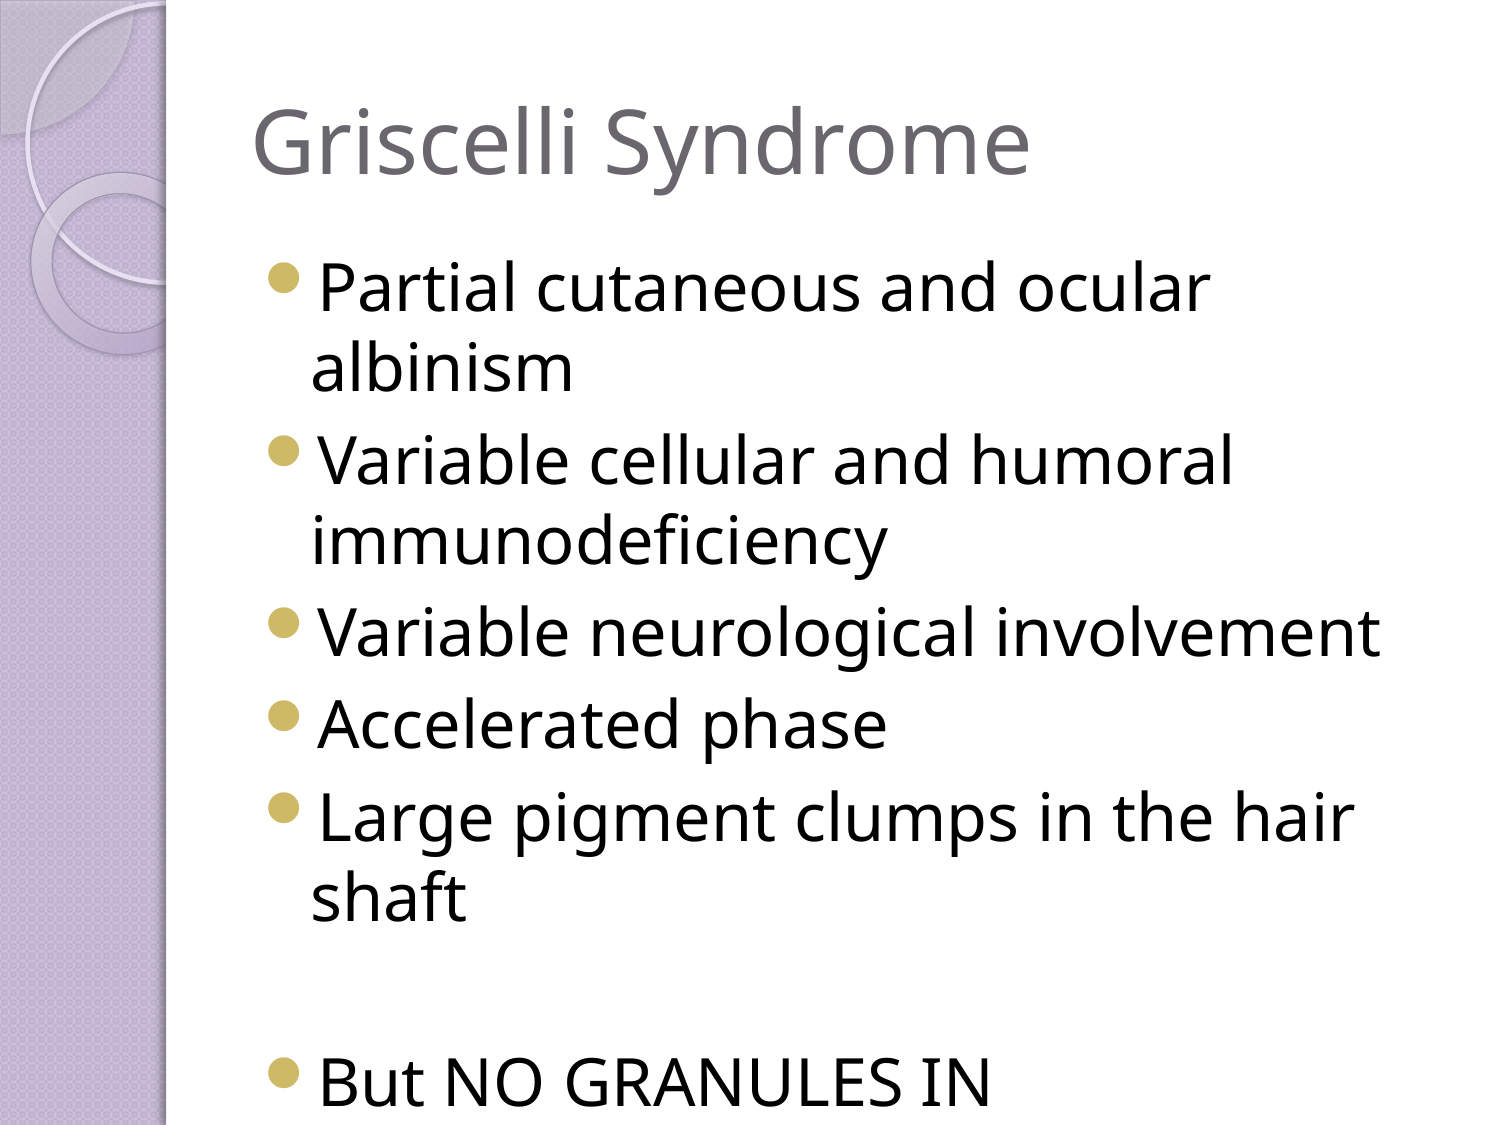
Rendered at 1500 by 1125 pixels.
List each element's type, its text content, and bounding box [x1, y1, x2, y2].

title Griscelli Syndrome [235, 45, 1466, 233]
list Partial cutaneous and ocular albinism Variable cellular and humoral immunodeficiency Variable neurological involvement Accelerated phase Large pigment clumps in the hair shaft But NO GRANULES IN NEUTROPHILS [235, 237, 1466, 1025]
